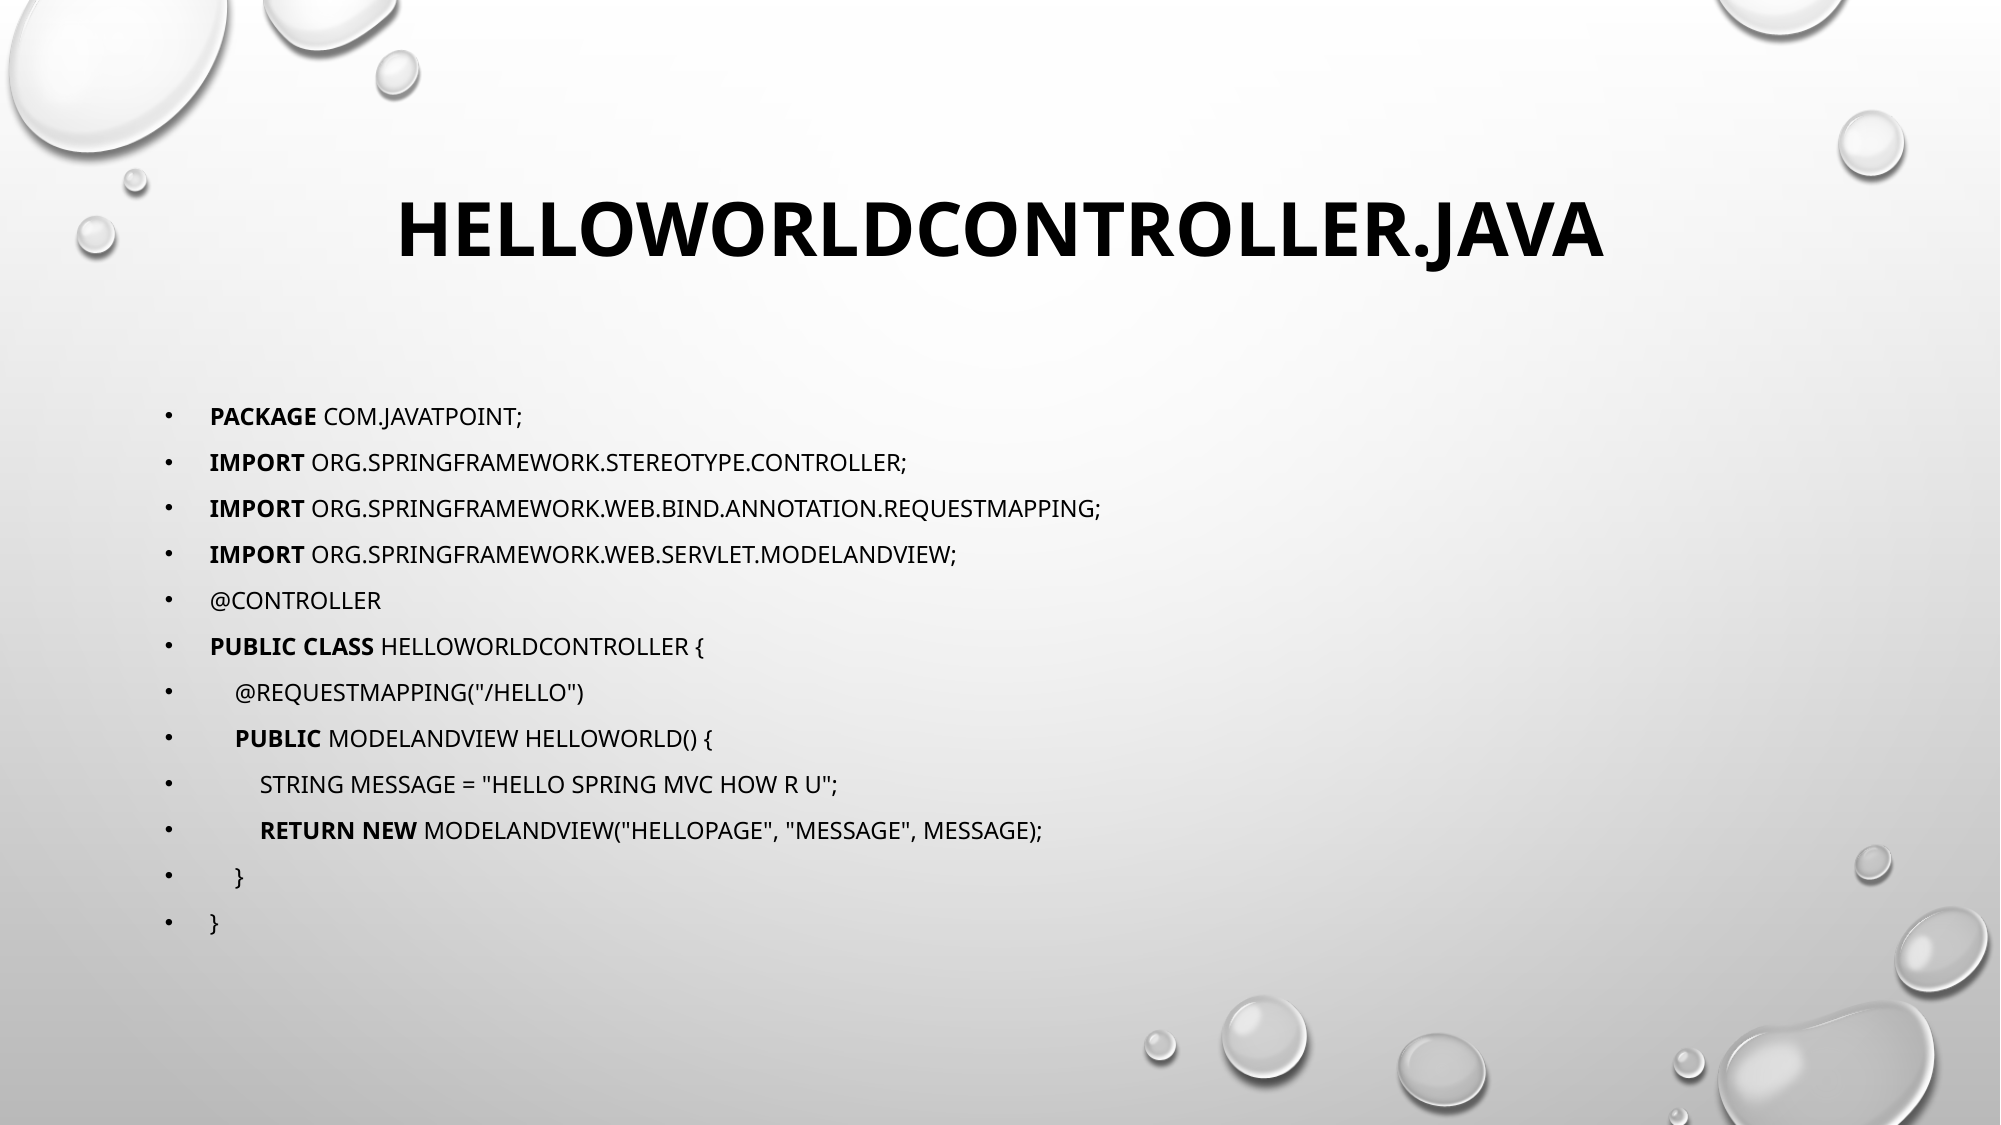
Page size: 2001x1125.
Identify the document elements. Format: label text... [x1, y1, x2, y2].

title HelloWorldController.java [149, 101, 1851, 364]
picture [0, 0, 2000, 1125]
list package com.javatpoint; import org.springframework.stereotype.Controller; import org.springframework.web.bind.annotation.RequestMapping; import org.springframework.web.servlet.ModelAndView; @Controller public class HelloWorldController { @RequestMapping("/hello") public ModelAndView helloWorld() { String message = "HELLO SPRING MVC HOW R U"; return new ModelAndView("hellopage", "message", message); } } [149, 388, 1850, 950]
